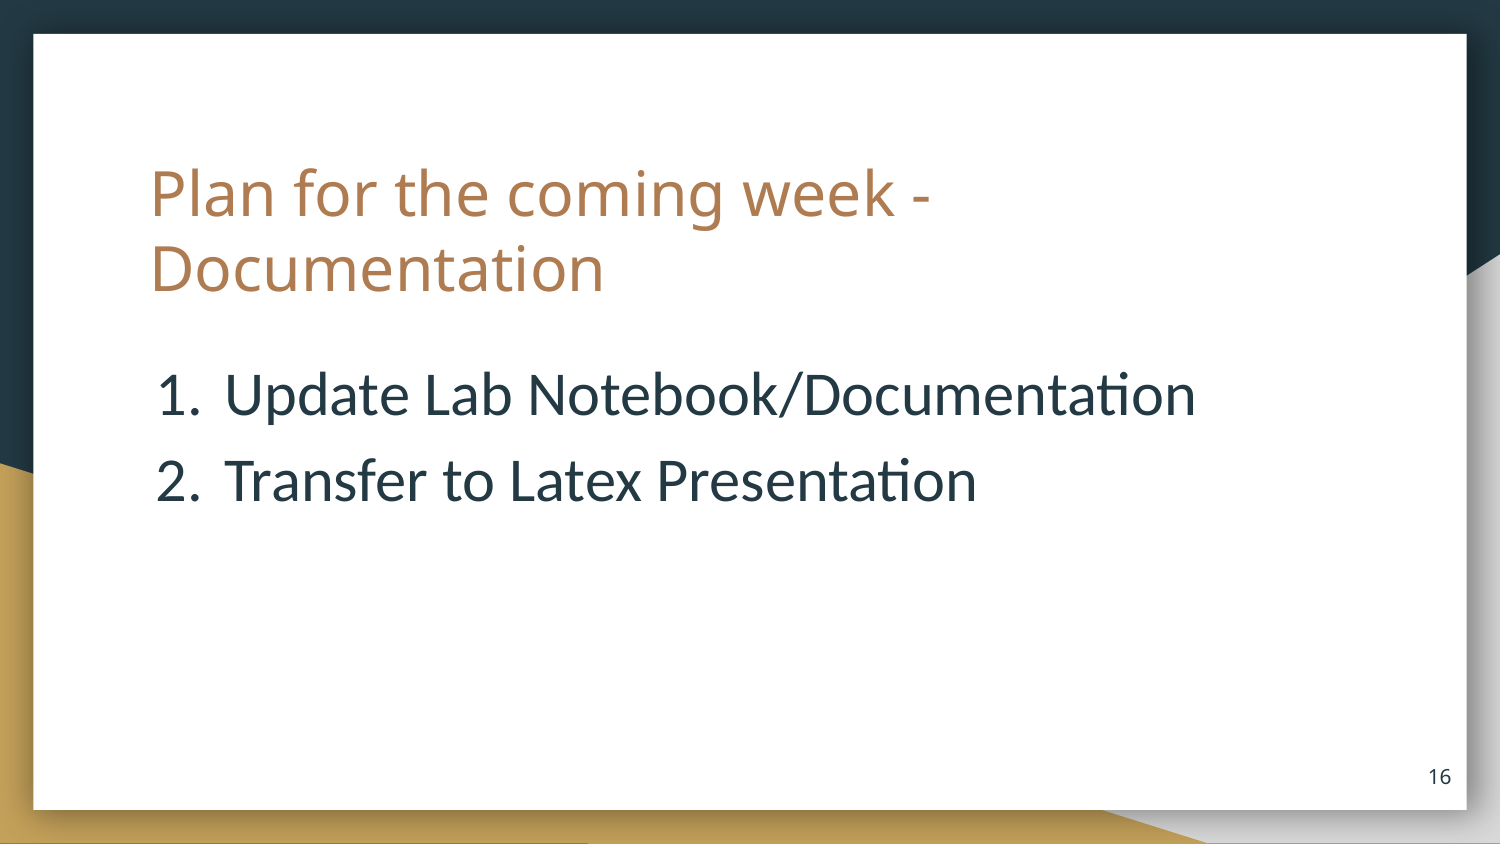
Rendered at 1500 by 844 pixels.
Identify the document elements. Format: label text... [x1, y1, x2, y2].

title Plan for the coming week - Documentation [134, 138, 1366, 296]
list Update Lab Notebook/Documentation Transfer to Latex Presentation [134, 326, 1366, 729]
slide_number ‹#› [1376, 745, 1467, 810]
